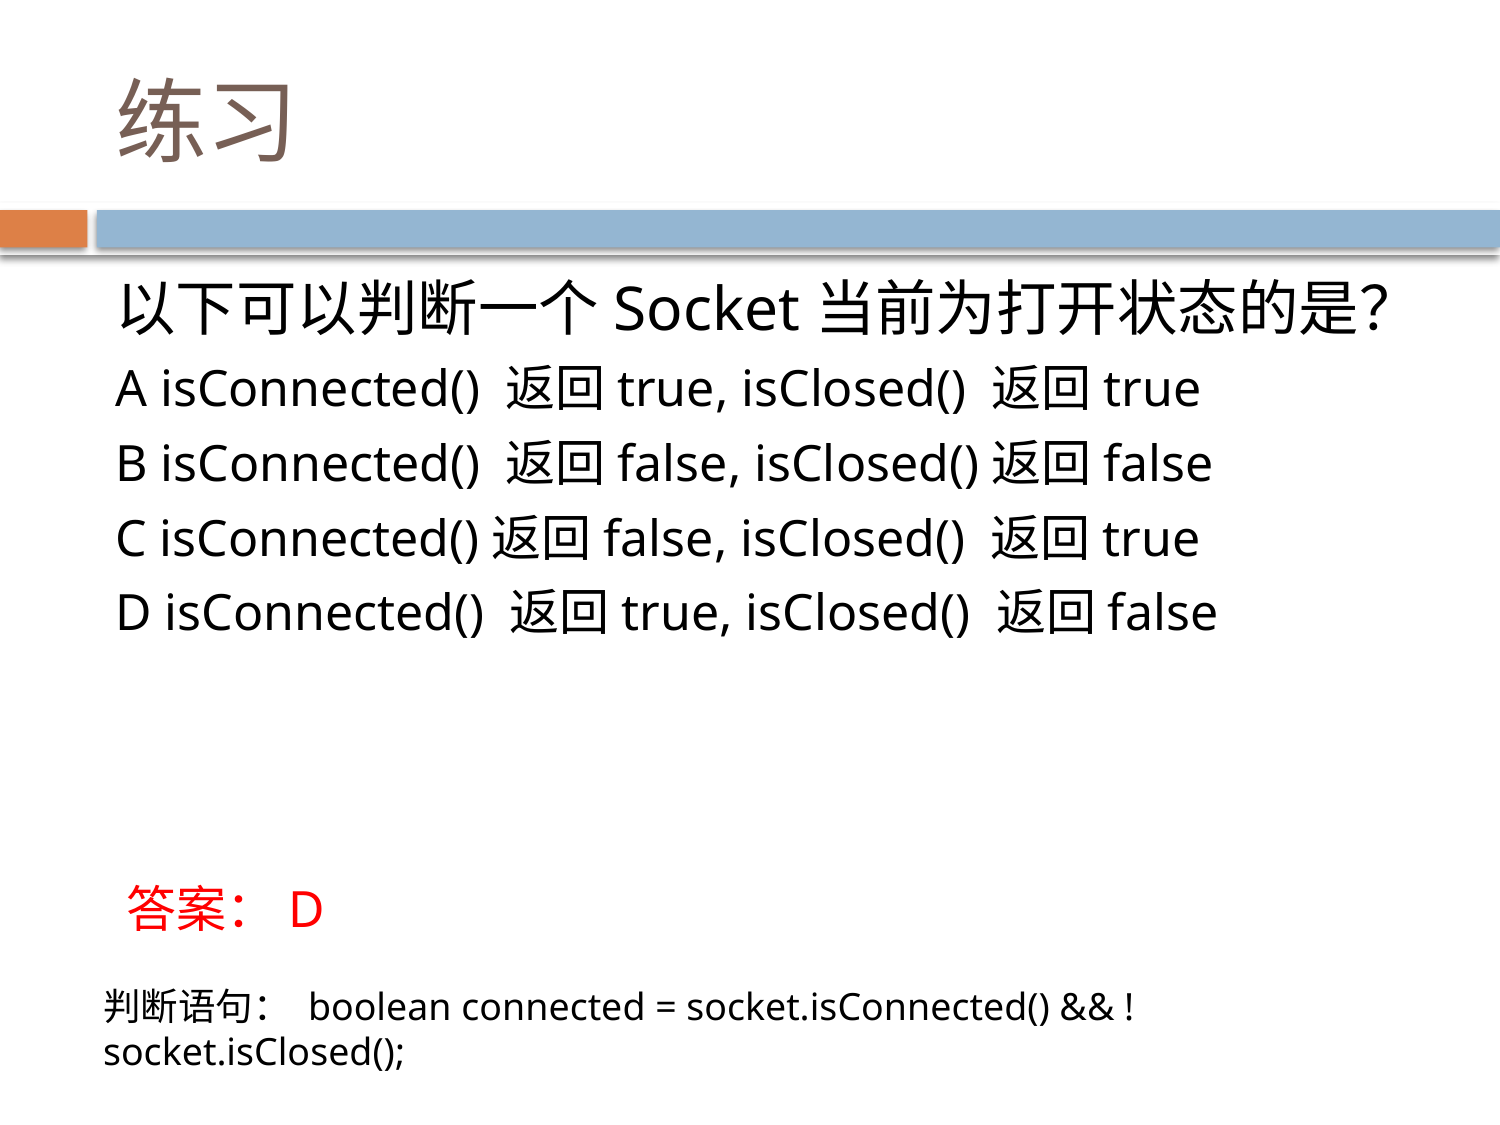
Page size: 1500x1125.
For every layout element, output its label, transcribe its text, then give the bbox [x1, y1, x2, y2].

list 以下可以判断一个Socket当前为打开状态的是？ A isConnected() 返回true, isClosed() 返回true B isConnected() 返回false, isClosed()返回false C isConnected()返回false, isClosed() 返回true D isConnected() 返回true, isClosed() 返回false [100, 262, 1438, 1000]
title 练习 [100, 37, 1438, 200]
text_box 判断语句： boolean connected = socket.isConnected() && ! socket.isClosed(); [88, 975, 1353, 1081]
text_box 答案：D [112, 869, 432, 945]
